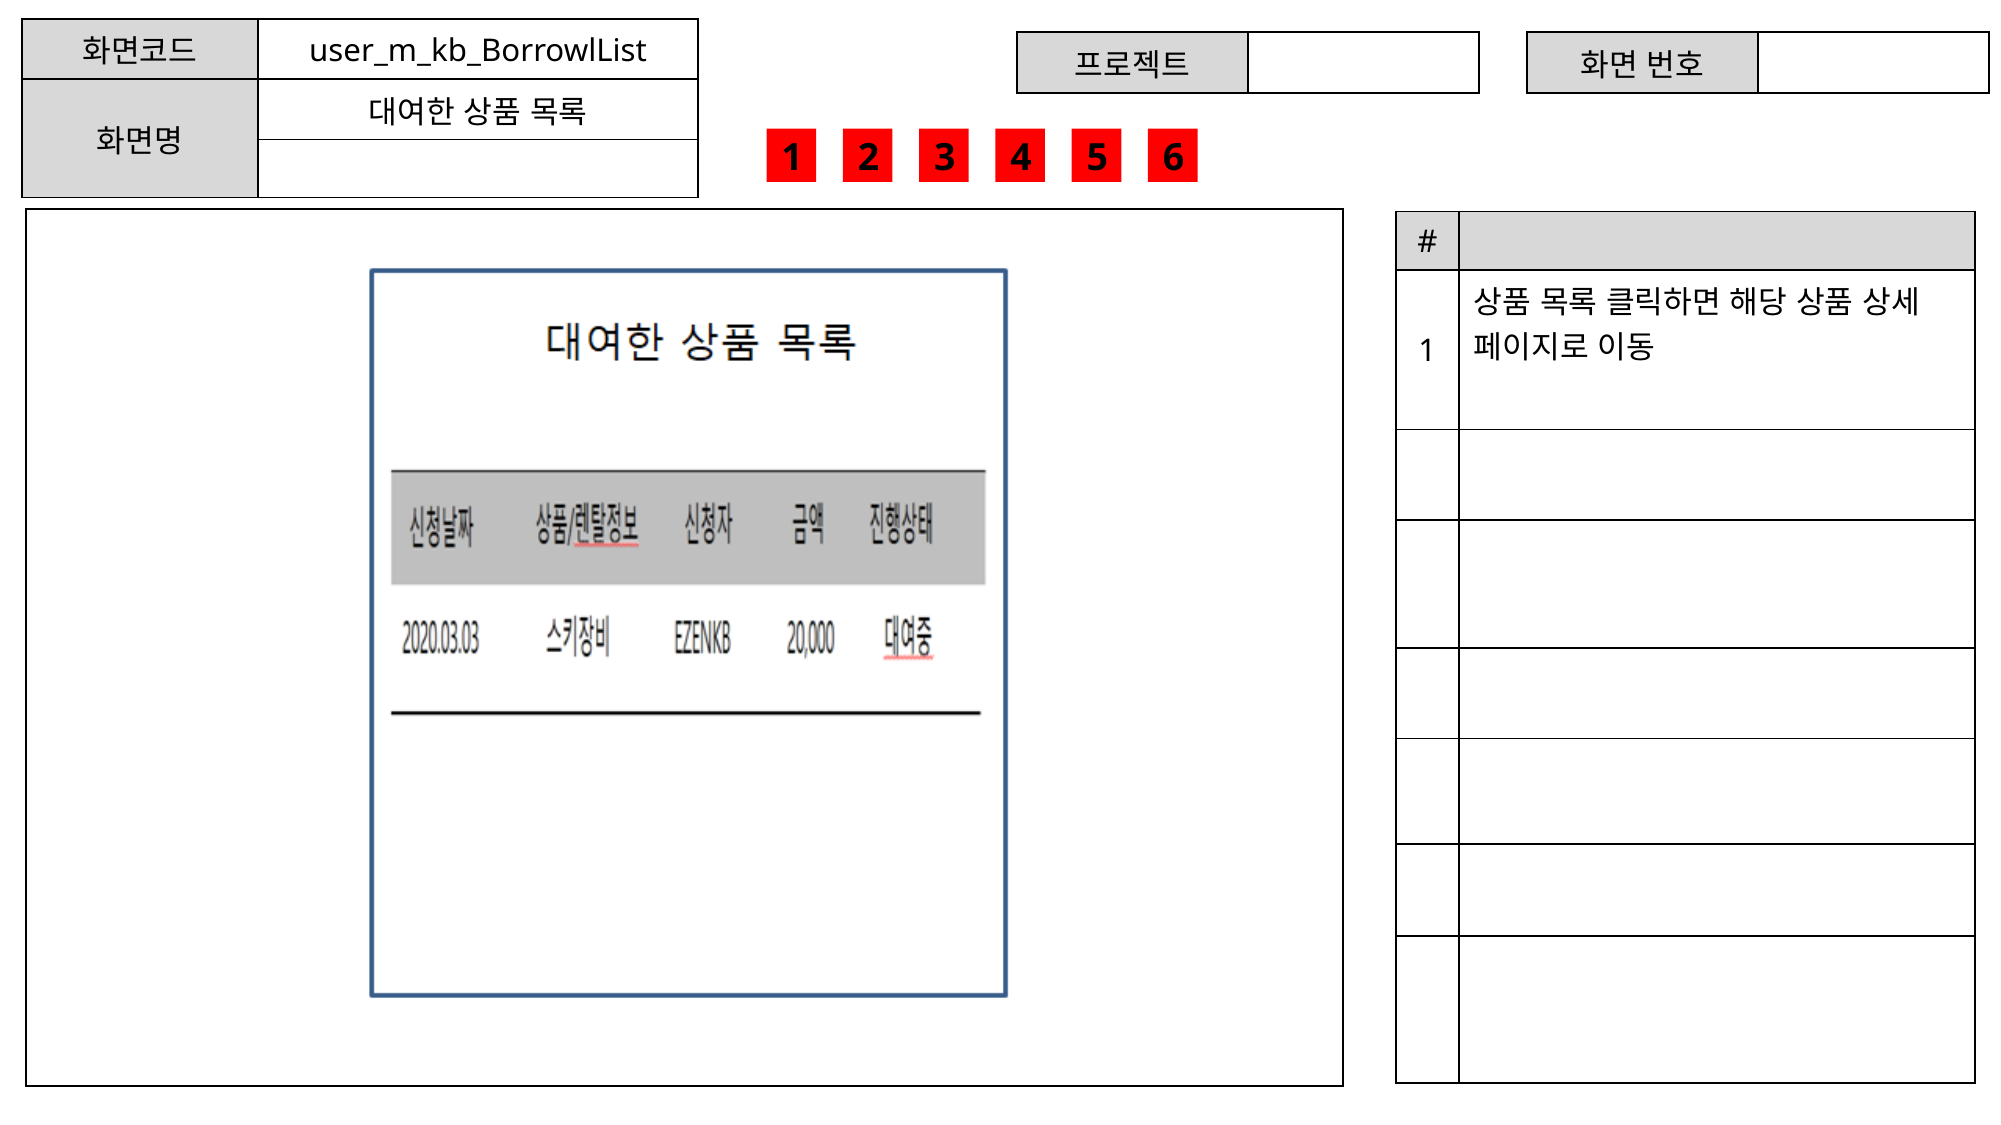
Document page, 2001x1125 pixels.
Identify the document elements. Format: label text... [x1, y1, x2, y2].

table_cell 화면명 [23, 80, 257, 197]
table_cell [1397, 521, 1458, 647]
table_cell 대여한 상품 목록 [259, 80, 697, 139]
table_header 화면코드 [23, 20, 257, 78]
text_box 2 [842, 128, 893, 182]
text_box 5 [1071, 128, 1122, 182]
table_cell [1460, 845, 1974, 935]
picture [354, 256, 1016, 1009]
table_cell [1397, 430, 1458, 519]
table_cell [1397, 649, 1458, 738]
text_box 4 [995, 128, 1045, 182]
table_header [1249, 33, 1478, 92]
table_cell [259, 140, 697, 197]
table_cell [1460, 937, 1974, 1082]
table_header 프로젝트 [1018, 33, 1247, 92]
table_header user_m_kb_BorrowlList [259, 20, 697, 78]
table_header # [1397, 212, 1458, 269]
table_cell 1 [1397, 271, 1458, 429]
table_header [1460, 212, 1974, 269]
table_cell [1460, 430, 1974, 519]
table_cell 상품 목록 클릭하면 해당 상품 상세 페이지로 이동 [1460, 271, 1974, 429]
text_box 3 [919, 128, 969, 182]
table_cell [1460, 521, 1974, 647]
table_header [1759, 33, 1988, 92]
text_box [25, 208, 1344, 1087]
table_cell [1397, 937, 1458, 1082]
table_header 화면 번호 [1528, 33, 1757, 92]
table_cell [1397, 845, 1458, 935]
table_cell [1397, 739, 1458, 843]
table_cell [1460, 739, 1974, 843]
text_box 1 [766, 128, 817, 182]
table_cell [1460, 649, 1974, 738]
text_box 6 [1147, 128, 1198, 182]
